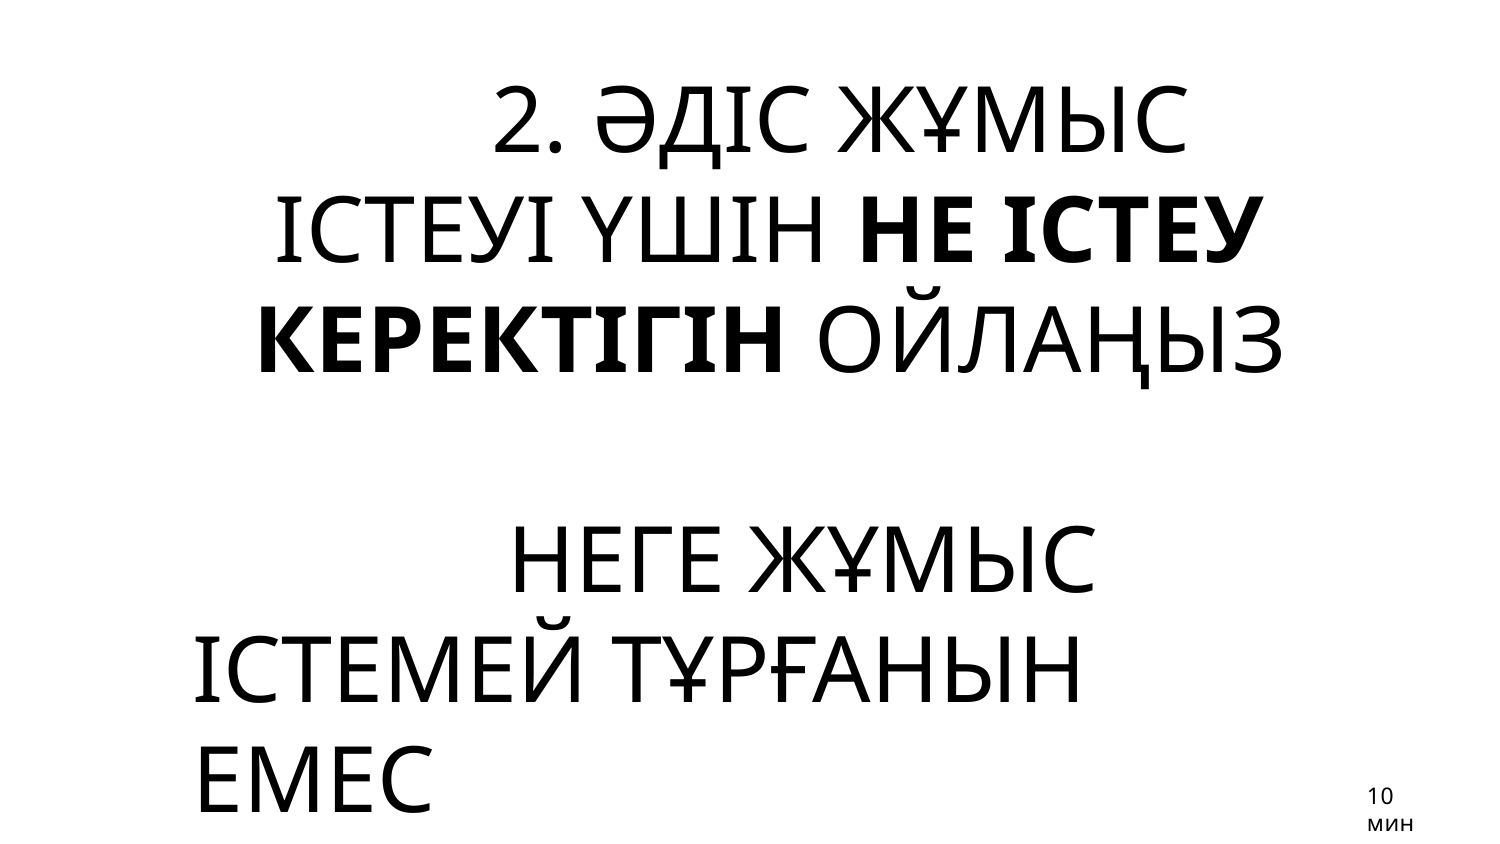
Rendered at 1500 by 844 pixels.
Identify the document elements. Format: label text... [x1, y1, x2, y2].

text_box НЕГЕ ЖҰМЫС ІСТЕМЕЙ ТҰРҒАНЫН ЕМЕС [190, 498, 1350, 831]
text_box 2. ӘДІС ЖҰМЫС ІСТЕУІ ҮШІН НЕ ІСТЕУ КЕРЕКТІГІН ОЙЛАҢЫЗ [210, 58, 1329, 391]
text_box 10 мин [1364, 779, 1436, 837]
